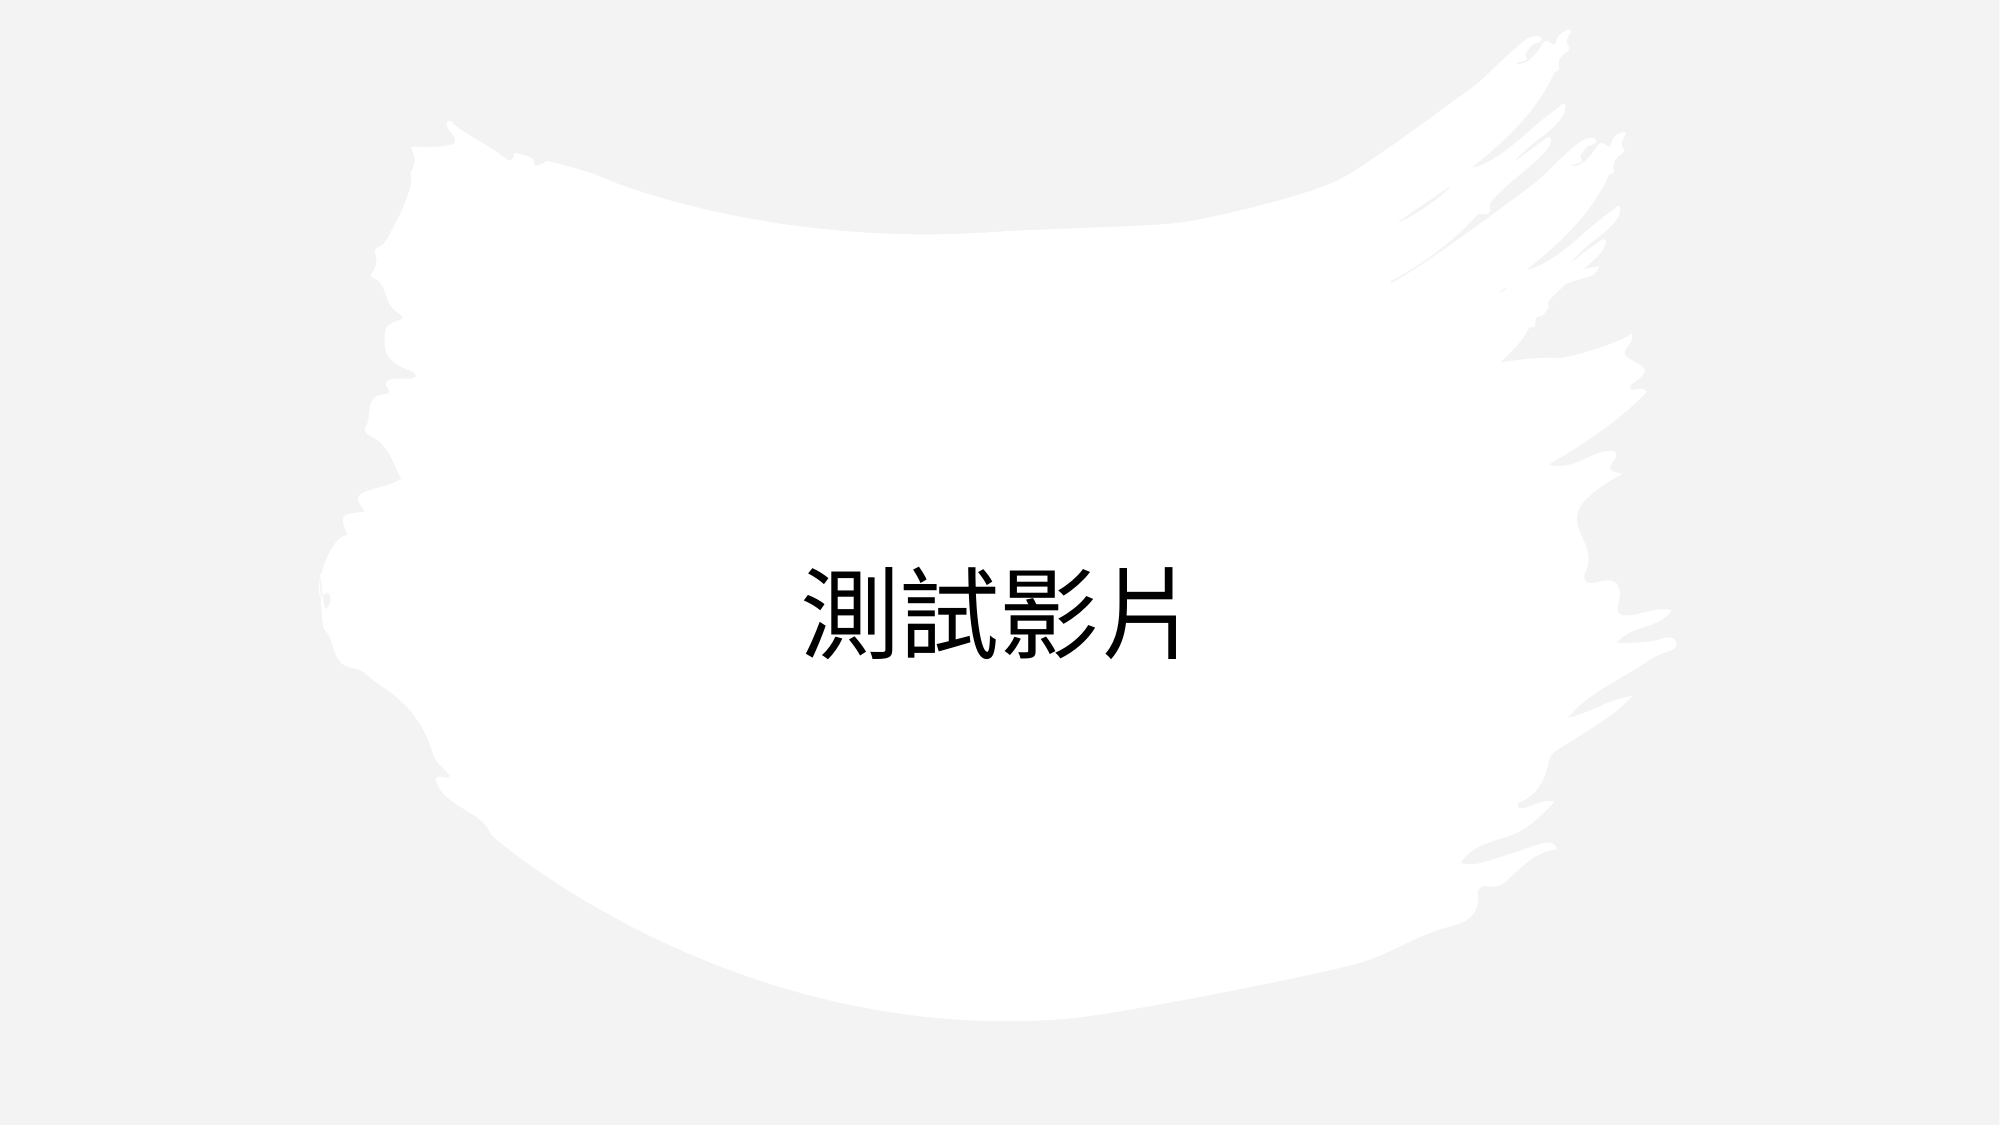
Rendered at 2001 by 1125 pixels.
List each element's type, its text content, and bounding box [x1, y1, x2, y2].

text_box [0, 0, 2000, 1125]
text_box [318, 29, 1677, 1022]
title 測試影片 [545, 327, 1455, 681]
